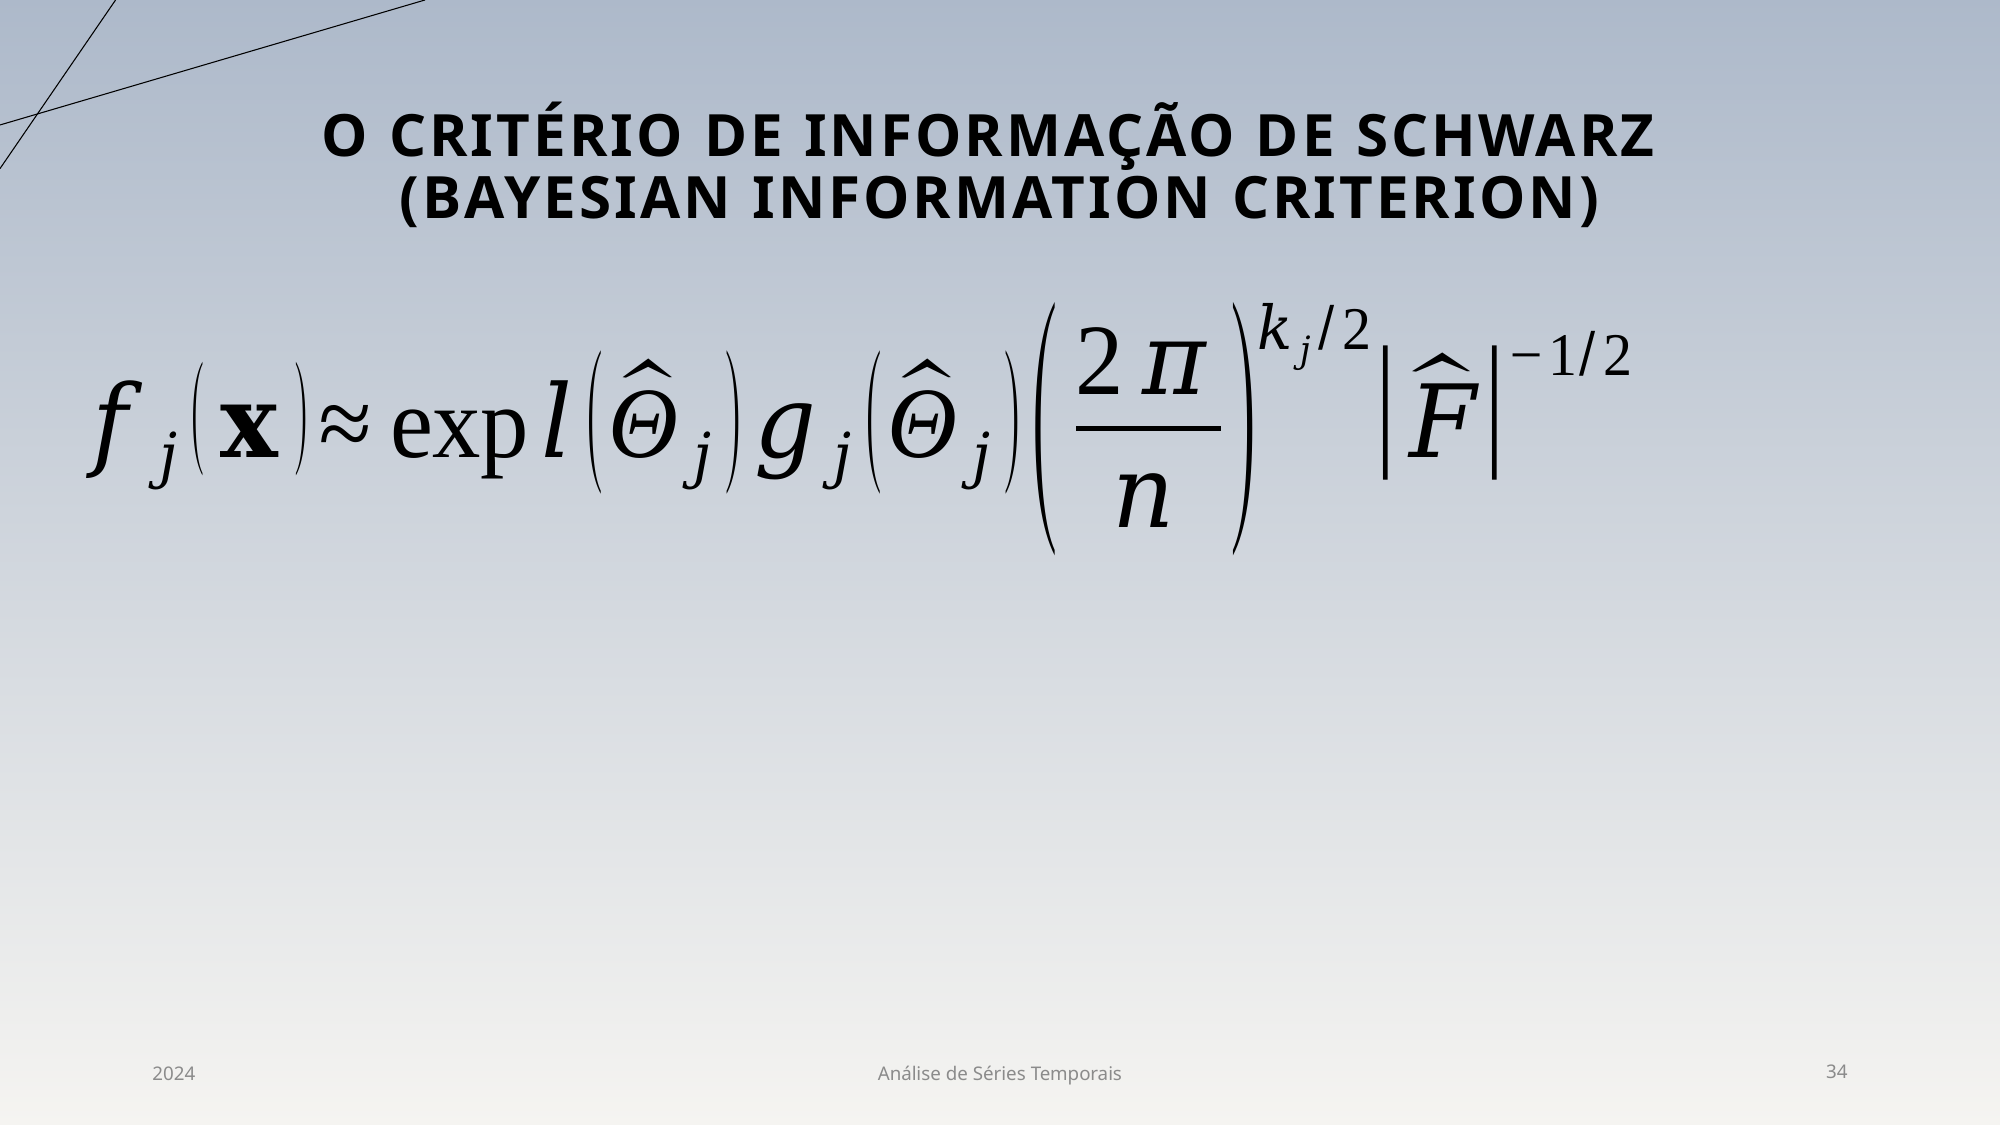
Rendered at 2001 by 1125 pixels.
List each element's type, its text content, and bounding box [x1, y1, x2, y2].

title O Critério de informação de SCHWARZ (BAYESIAN INFORMATION CRITERION) [137, 59, 1863, 278]
slide_number 34 [1412, 1042, 1863, 1103]
footer Análise de Séries Temporais [662, 1042, 1338, 1103]
slide_number 2024 [137, 1042, 588, 1103]
